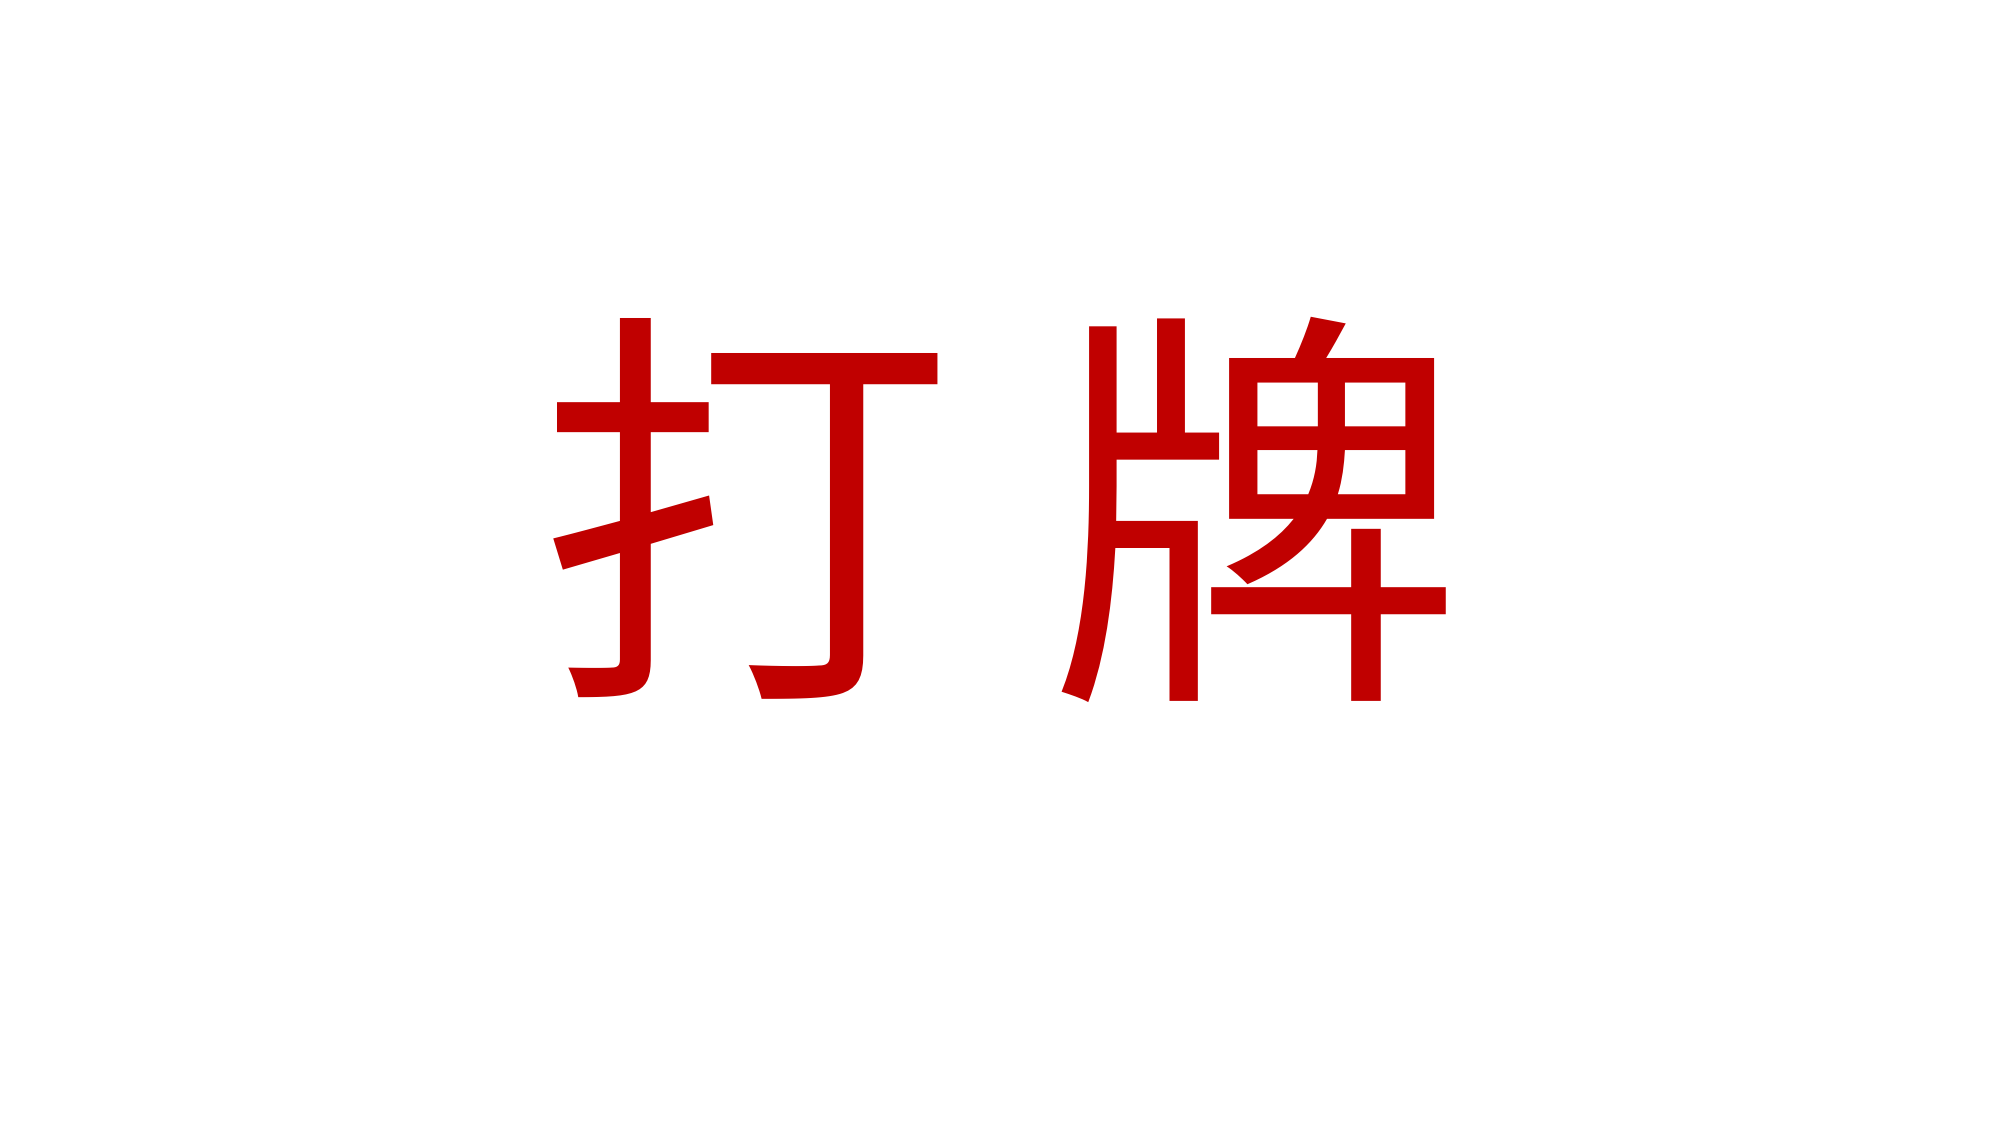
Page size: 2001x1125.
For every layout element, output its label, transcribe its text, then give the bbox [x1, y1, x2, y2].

title 打 牌 [112, 112, 1890, 955]
